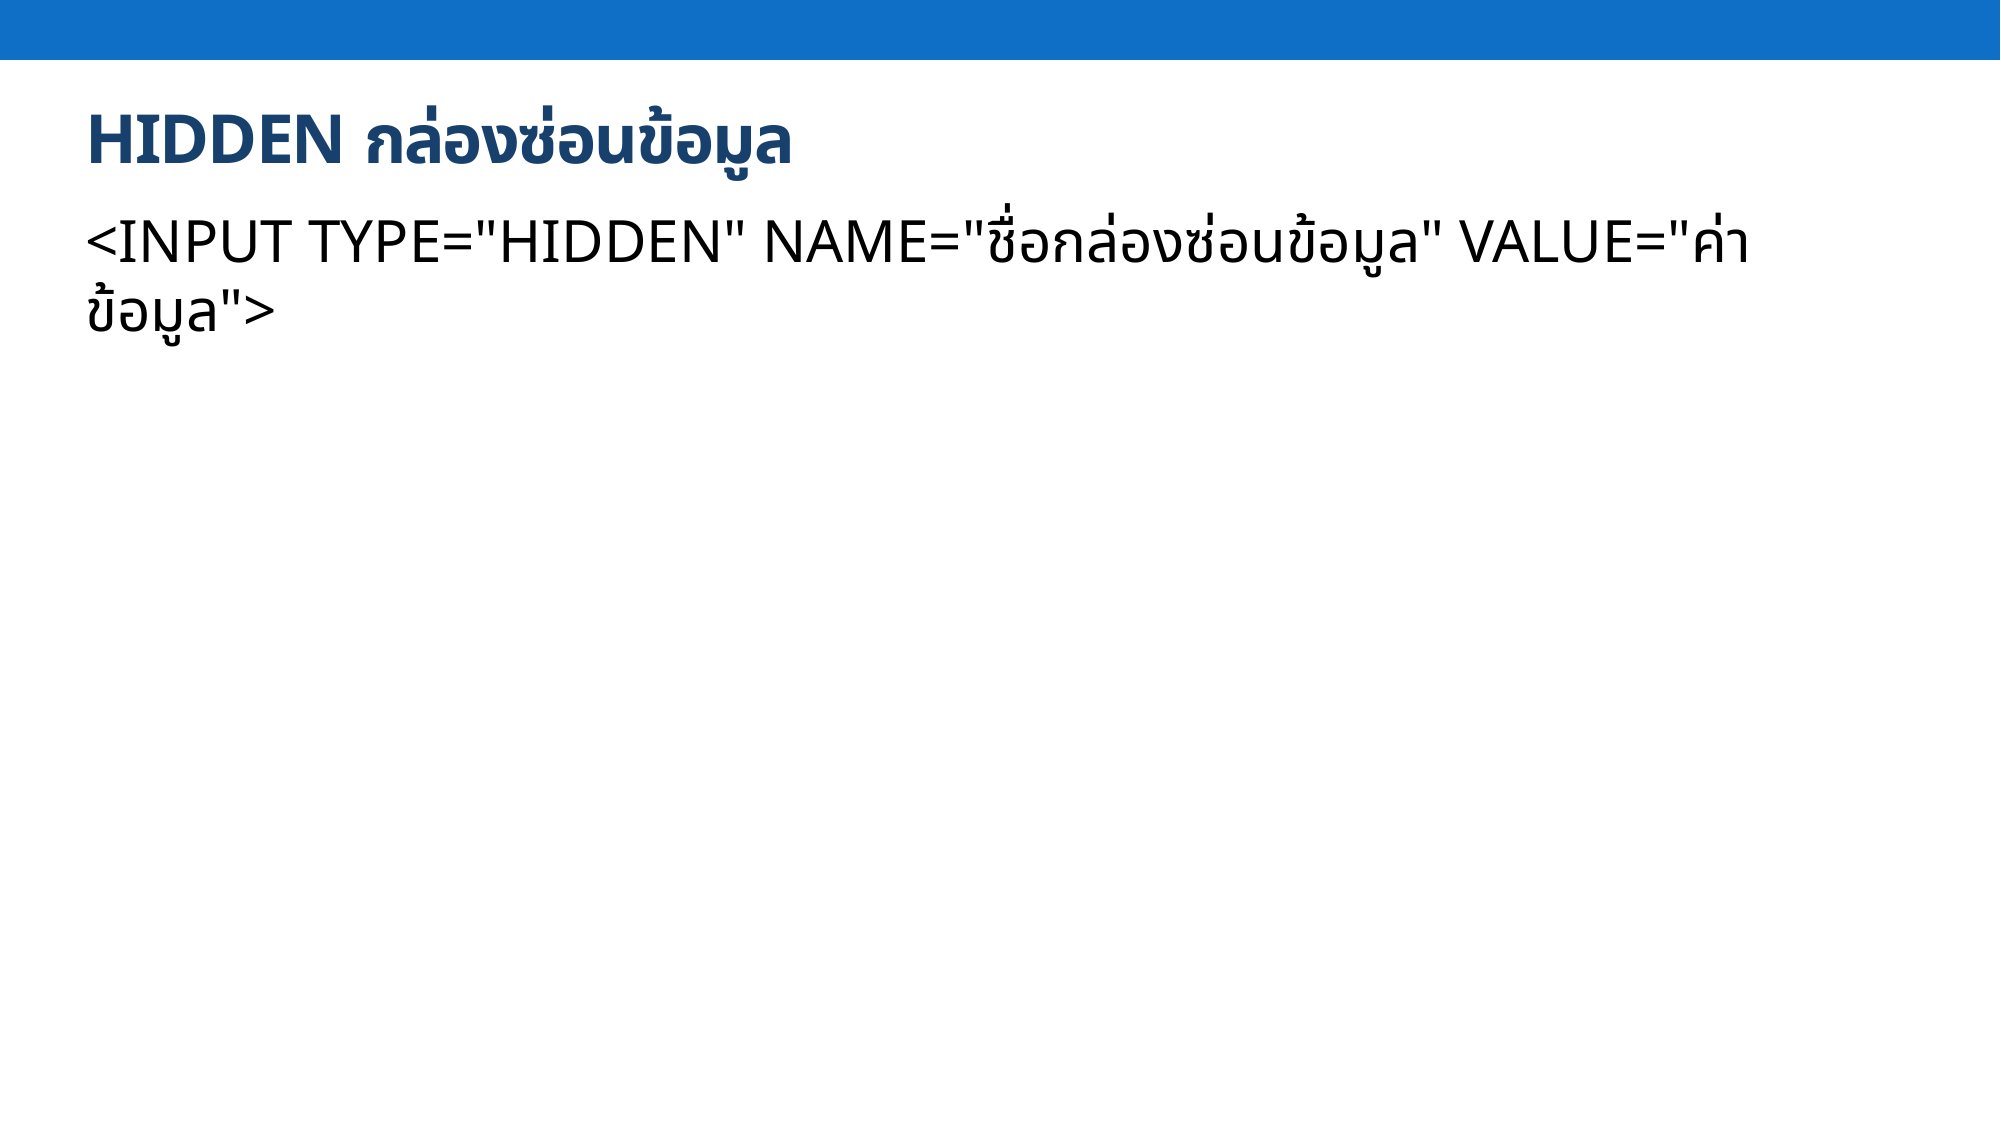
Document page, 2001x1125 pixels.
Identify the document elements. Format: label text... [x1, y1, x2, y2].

title HIDDEN กล่องซ่อนข้อมูล [70, 87, 1900, 185]
list <INPUT TYPE="HIDDEN" NAME="ชื่อกล่องซ่อนข้อมูล" VALUE="ค่าข้อมูล"> [70, 196, 1900, 1063]
